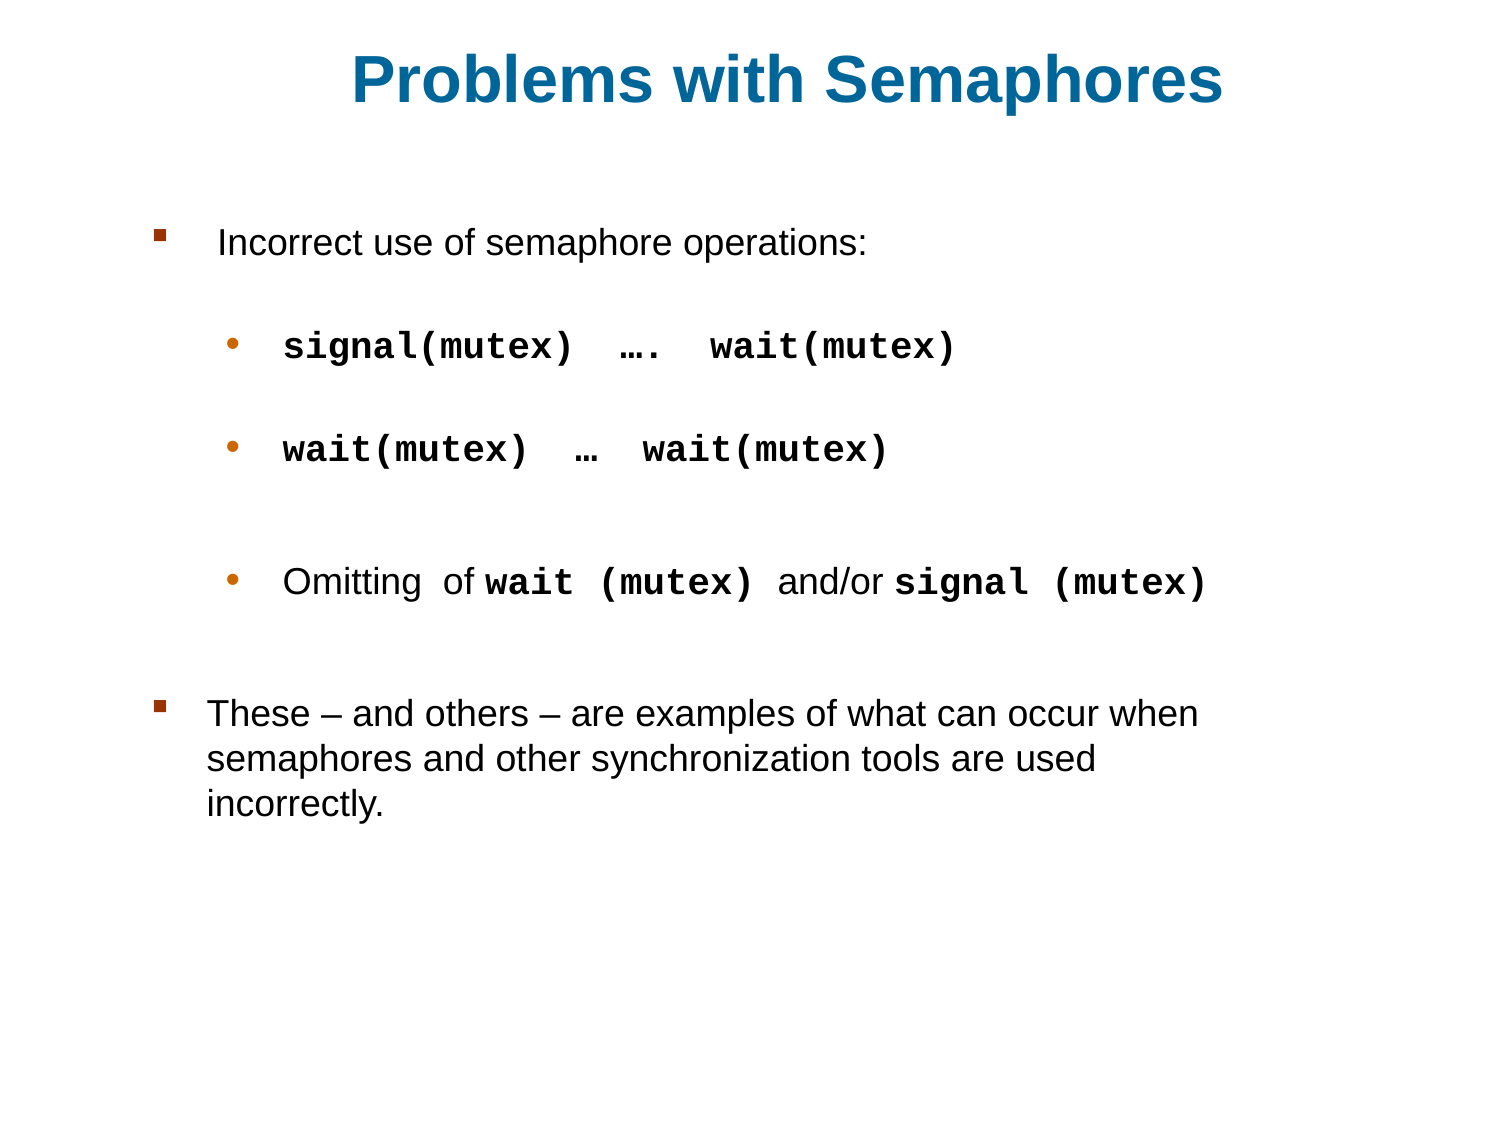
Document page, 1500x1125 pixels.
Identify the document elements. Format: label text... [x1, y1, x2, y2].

title Problems with Semaphores [151, 28, 1425, 124]
list Incorrect use of semaphore operations: signal(mutex) …. wait(mutex) wait(mutex) … wait(mutex) Omitting of wait (mutex) and/or signal (mutex) These – and others – are examples of what can occur when semaphores and other synchronization tools are used incorrectly. [135, 210, 1278, 1008]
